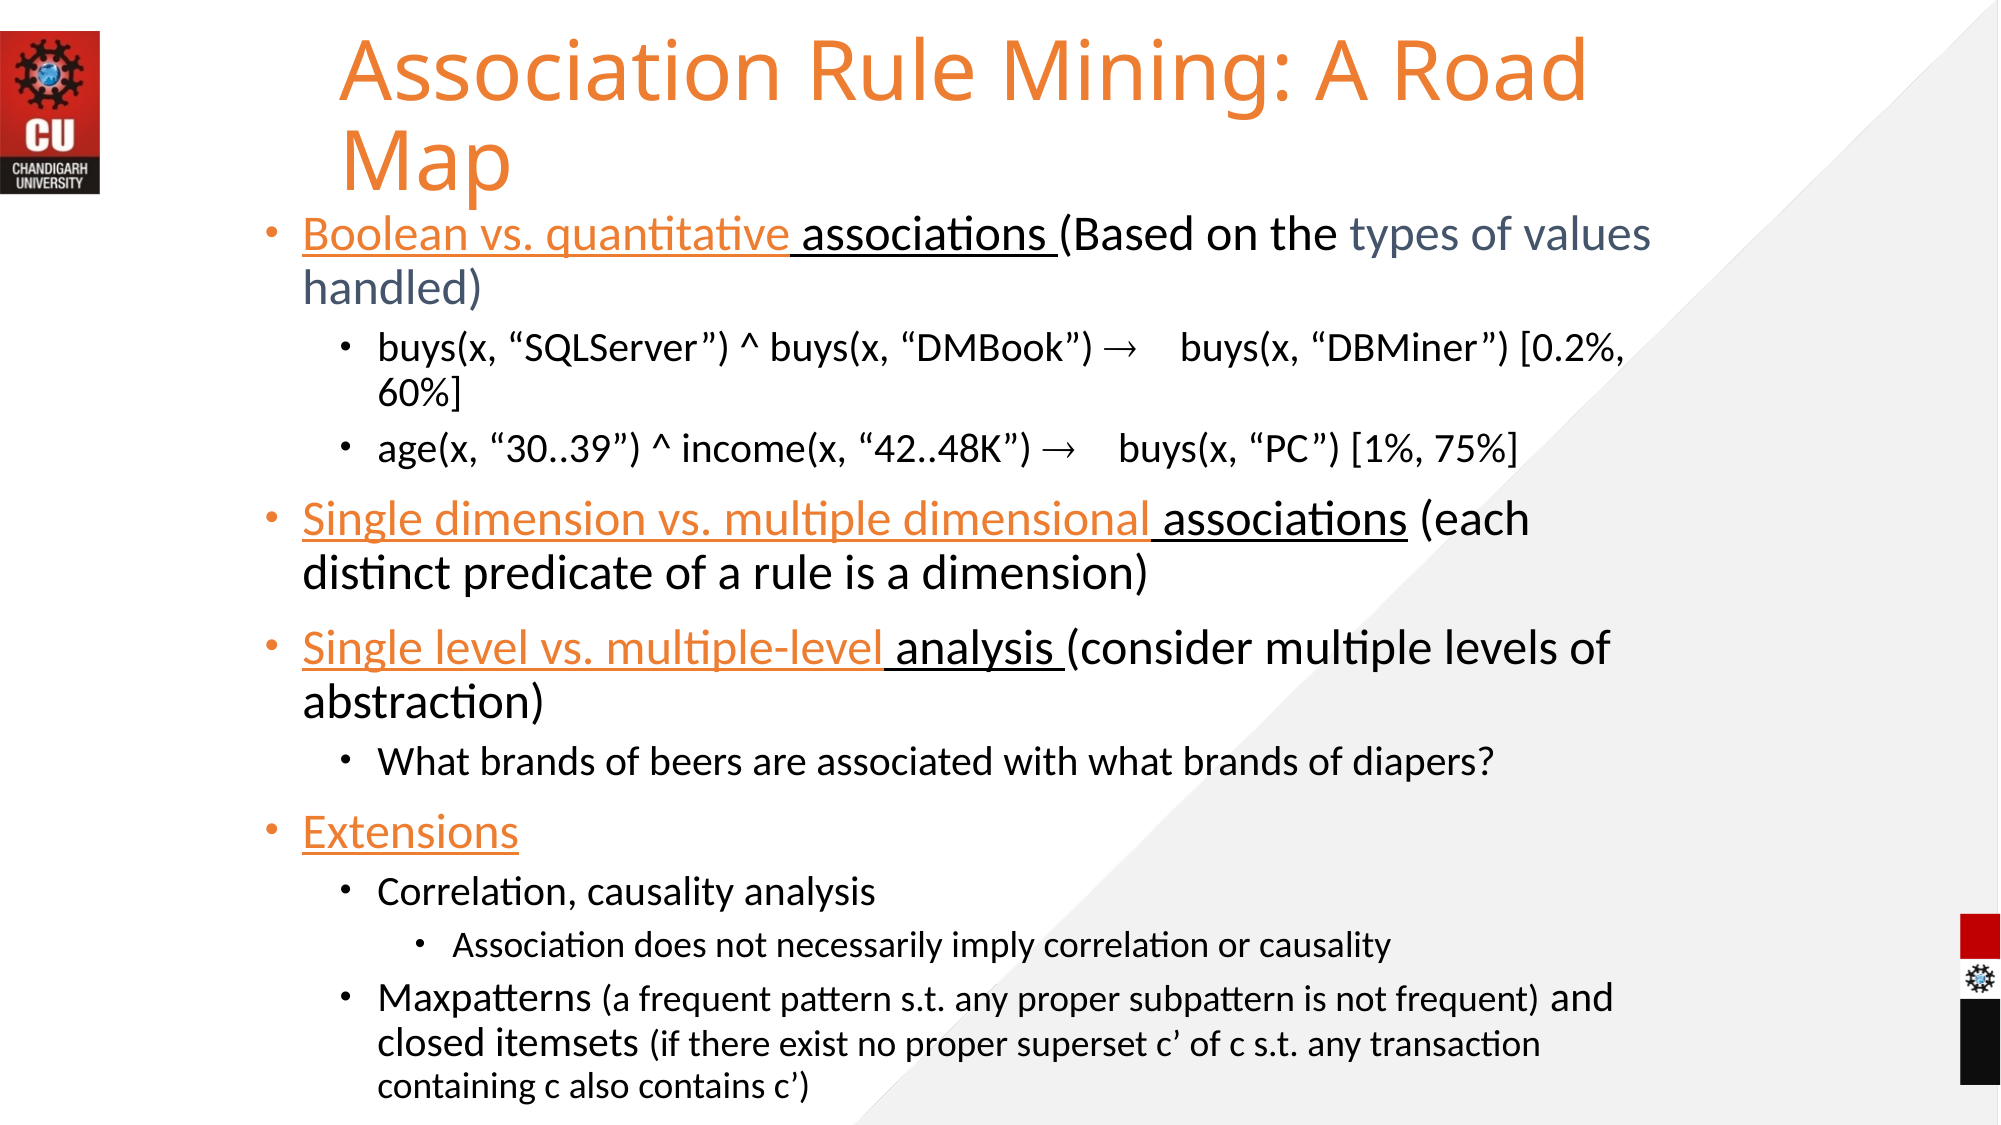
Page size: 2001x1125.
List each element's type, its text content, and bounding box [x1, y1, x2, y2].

list Boolean vs. quantitative associations (Based on the types of values handled) buys(x, “SQLServer”) ^ buys(x, “DMBook”) ® buys(x, “DBMiner”) [0.2%, 60%] age(x, “30..39”) ^ income(x, “42..48K”) ® buys(x, “PC”) [1%, 75%] Single dimension vs. multiple dimensional associations (each distinct predicate of a rule is a dimension) Single level vs. multiple-level analysis (consider multiple levels of abstraction) What brands of beers are associated with what brands of diapers? Extensions Correlation, causality analysis Association does not necessarily imply correlation or causality Maxpatterns (a frequent pattern s.t. any proper subpattern is not frequent) and closed itemsets (if there exist no proper superset c’ of c s.t. any transaction containing c also contains c’) [249, 200, 1675, 1125]
picture [0, 0, 2001, 1125]
title Association Rule Mining: A Road Map [324, 62, 1675, 175]
